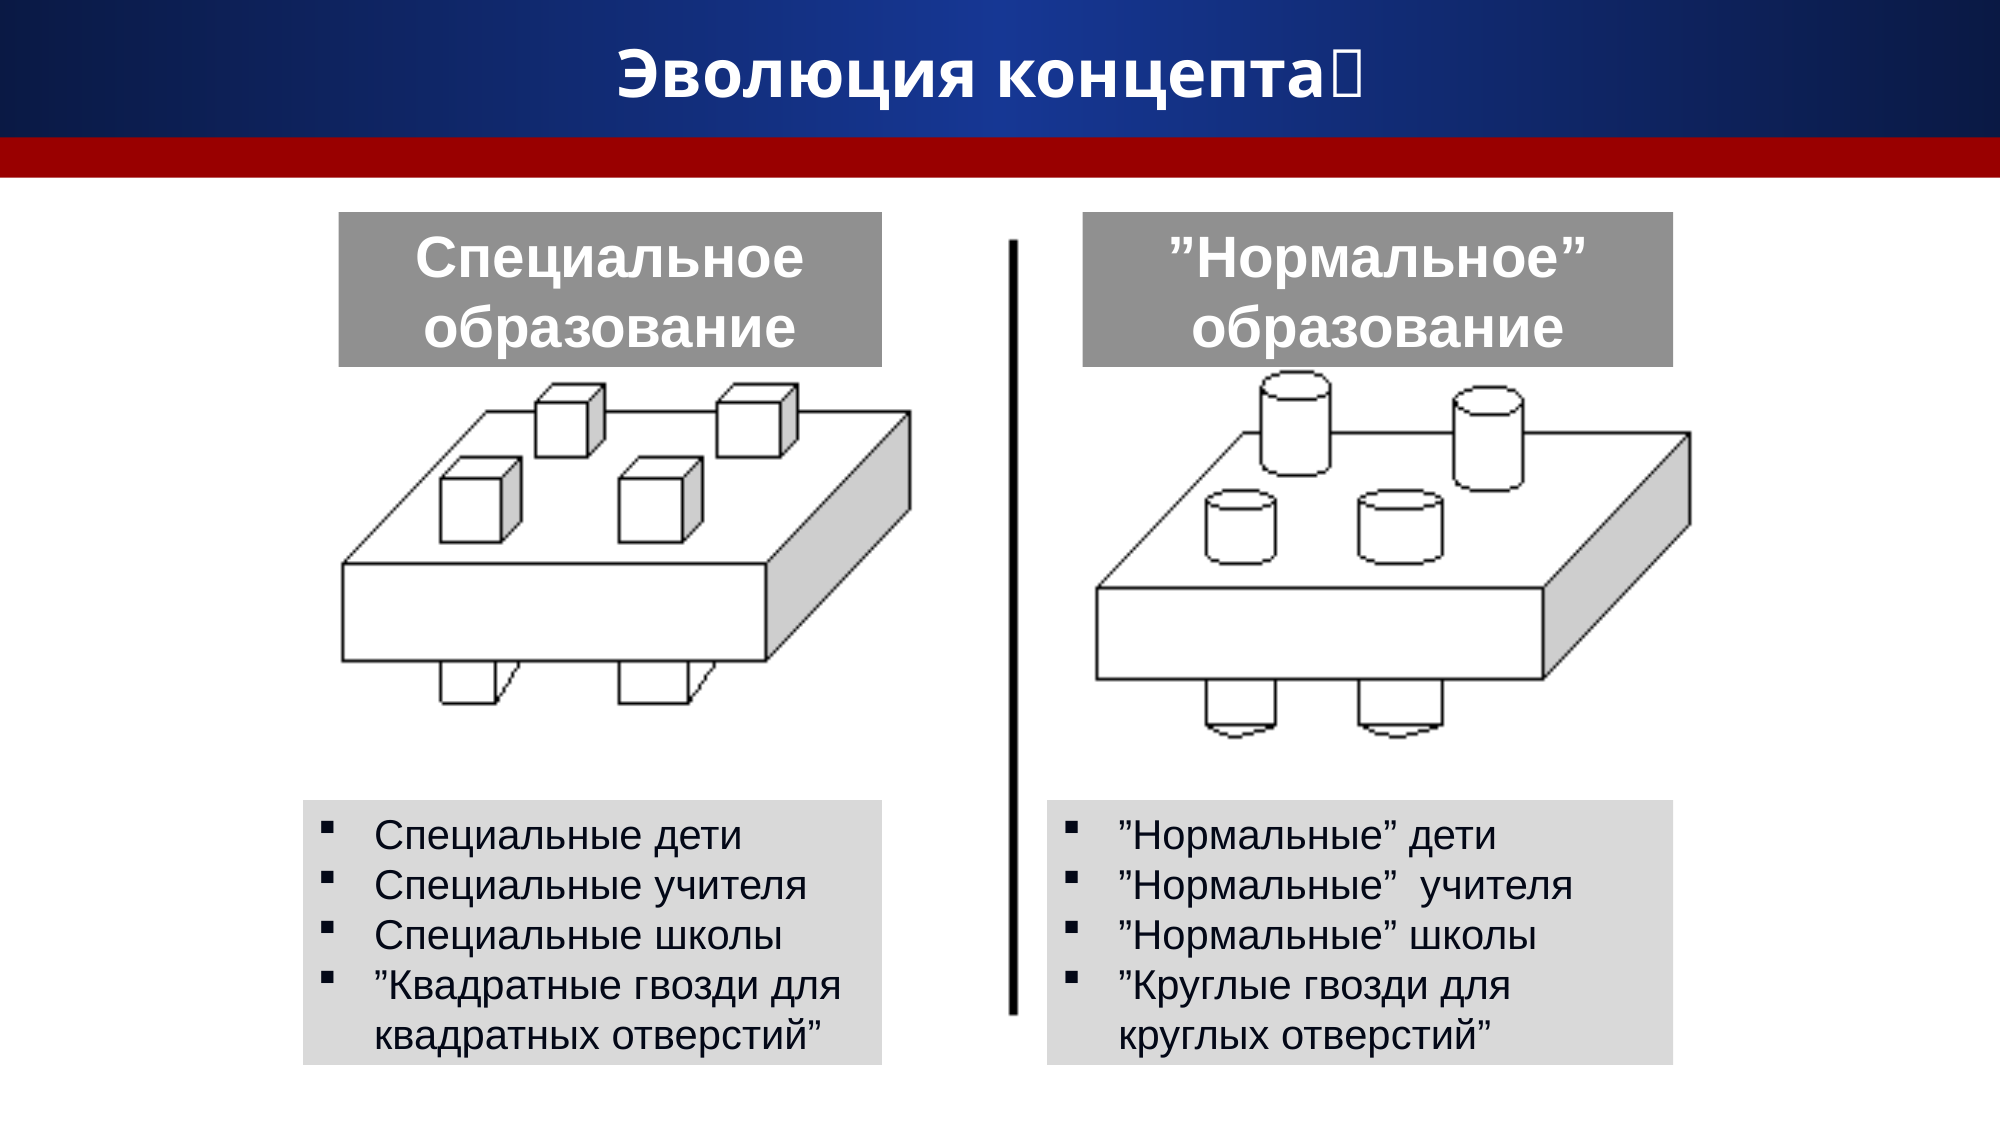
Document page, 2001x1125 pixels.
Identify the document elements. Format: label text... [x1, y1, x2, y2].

picture [279, 183, 1721, 1071]
title Эволюция концепта [66, 24, 1917, 118]
